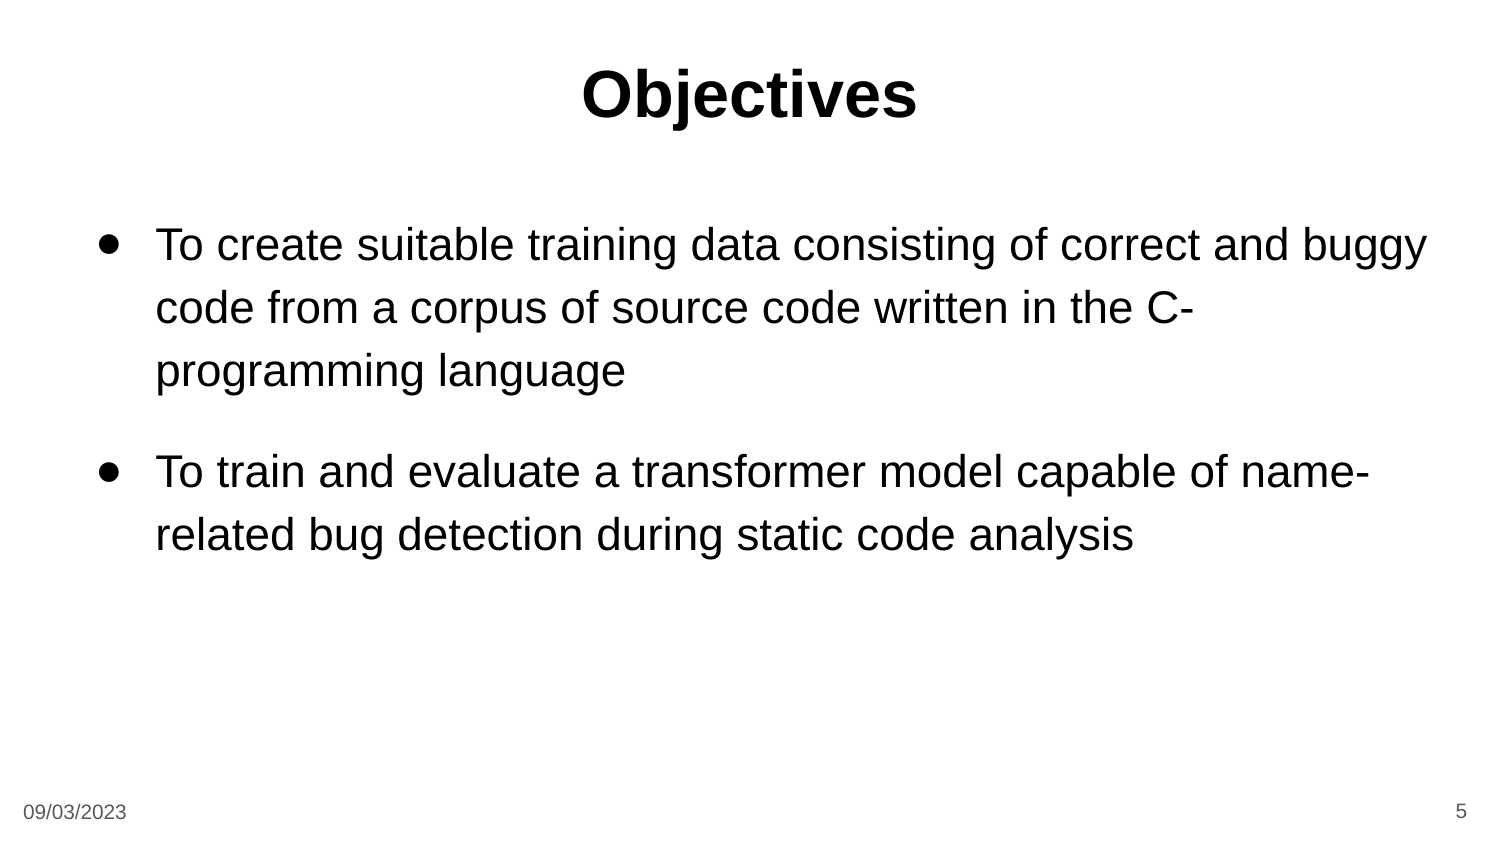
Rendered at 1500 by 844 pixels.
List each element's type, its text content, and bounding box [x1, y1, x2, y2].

slide_number 5 [1339, 777, 1483, 842]
title Objectives [51, 35, 1449, 153]
list To create suitable training data consisting of correct and buggy code from a corpus of source code written in the C-programming language To train and evaluate a transformer model capable of name-related bug detection during static code analysis [65, 191, 1449, 787]
